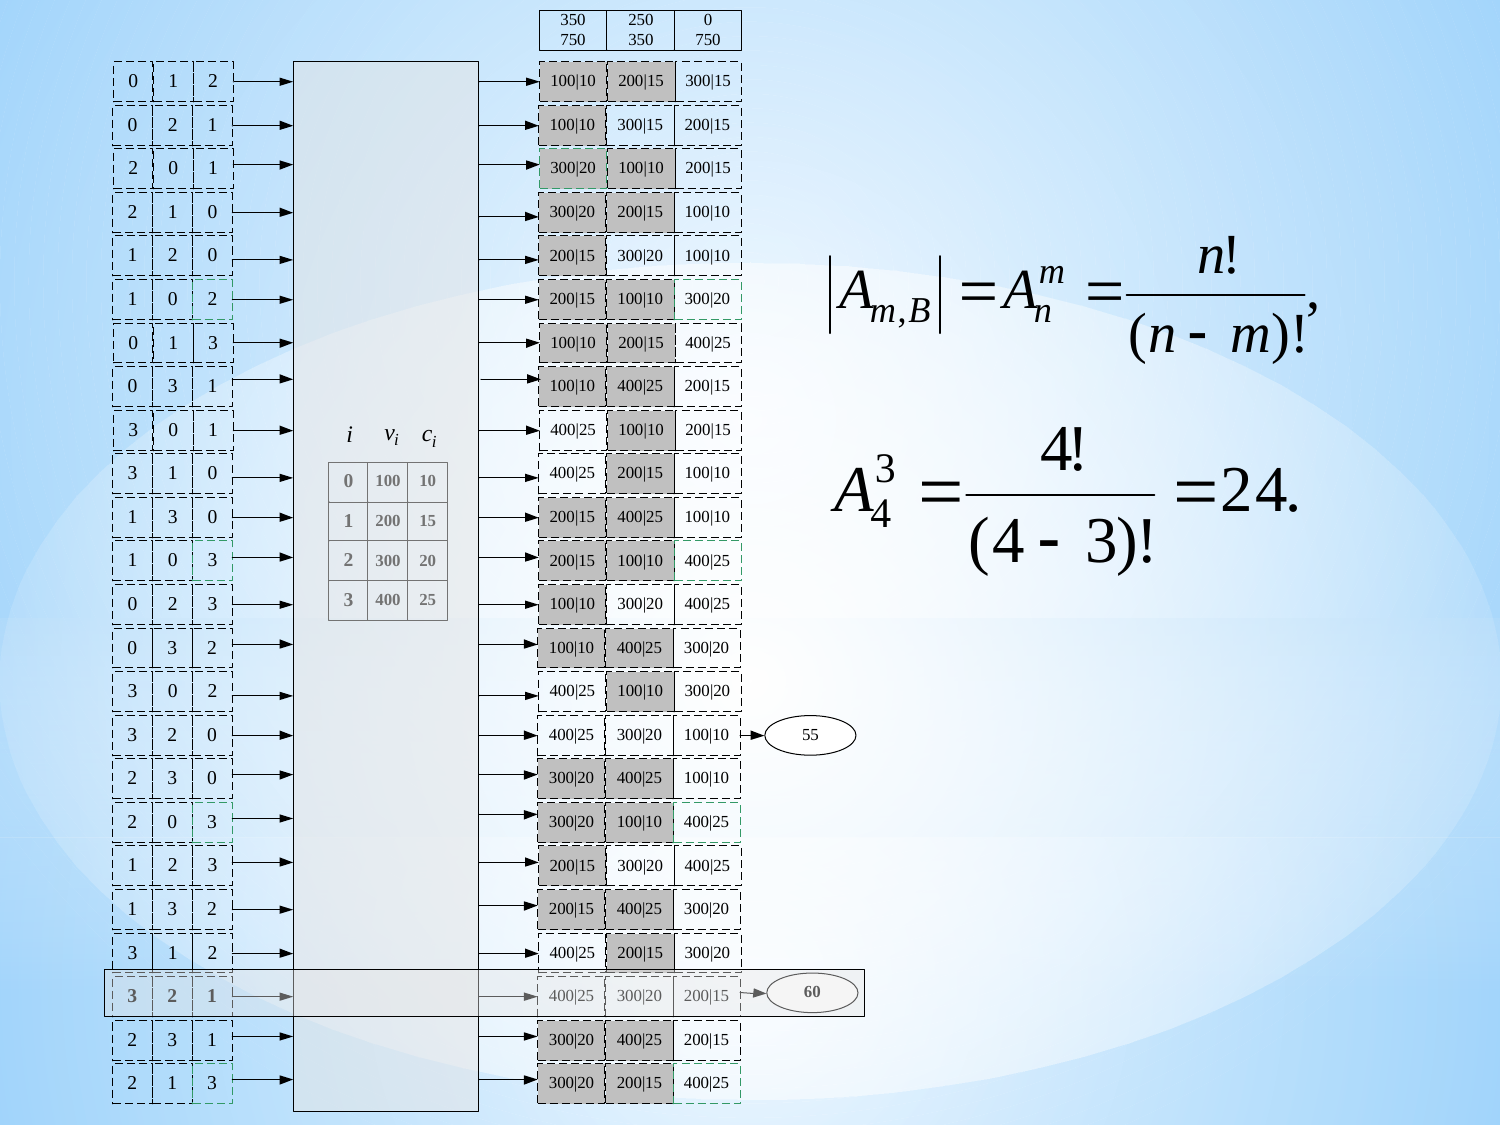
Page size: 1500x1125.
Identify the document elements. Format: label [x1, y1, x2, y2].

text_box [820, 219, 1486, 374]
text_box [820, 408, 1308, 587]
text_box [88, 0, 881, 1115]
